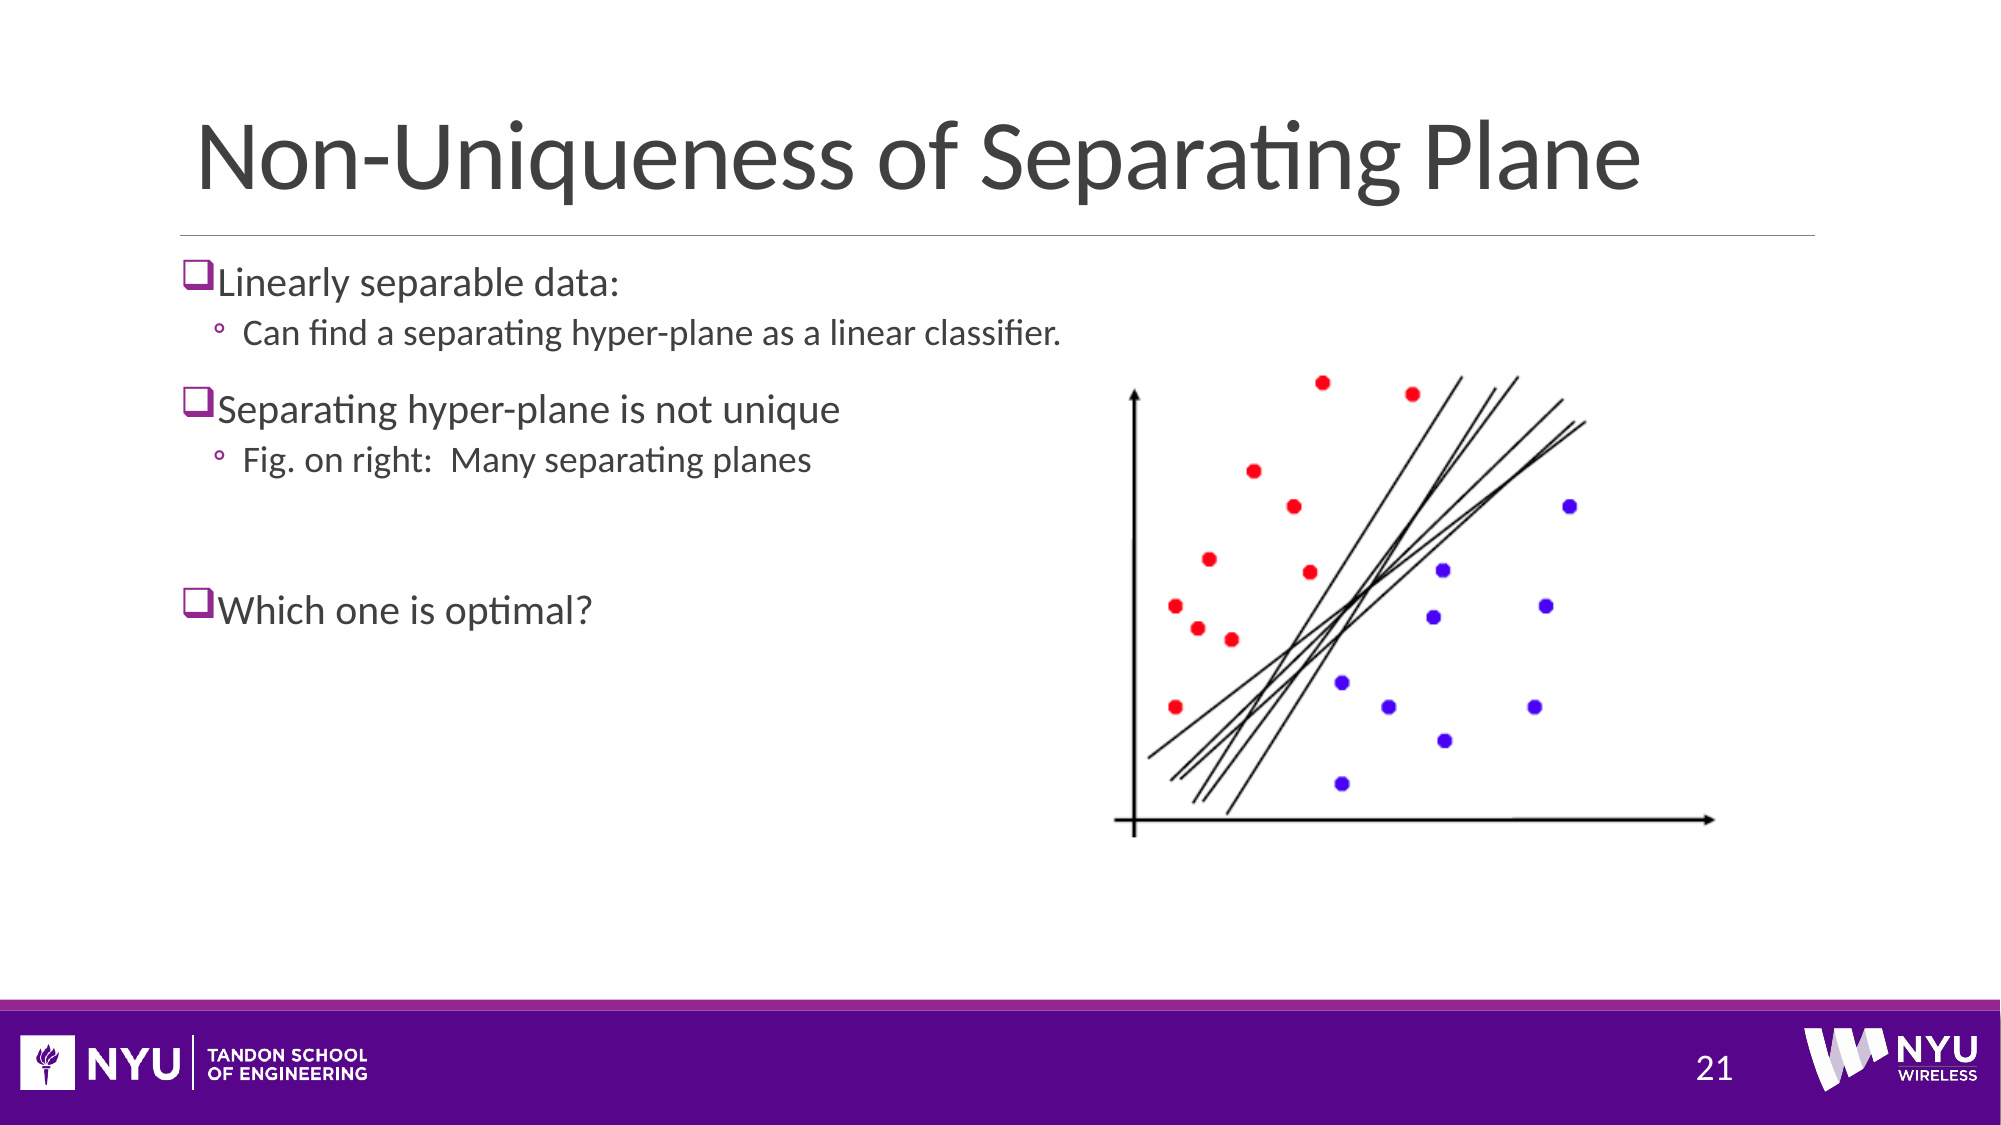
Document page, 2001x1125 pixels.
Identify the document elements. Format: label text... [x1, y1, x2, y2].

list Linearly separable data: Can find a separating hyper-plane as a linear classifier. Separating hyper-plane is not unique Fig. on right: Many separating planes Which one is optimal? [180, 252, 1296, 963]
slide_number 21 [1533, 1035, 1749, 1096]
title Non-Uniqueness of Separating Plane [180, 47, 1830, 218]
picture [1063, 307, 1749, 909]
